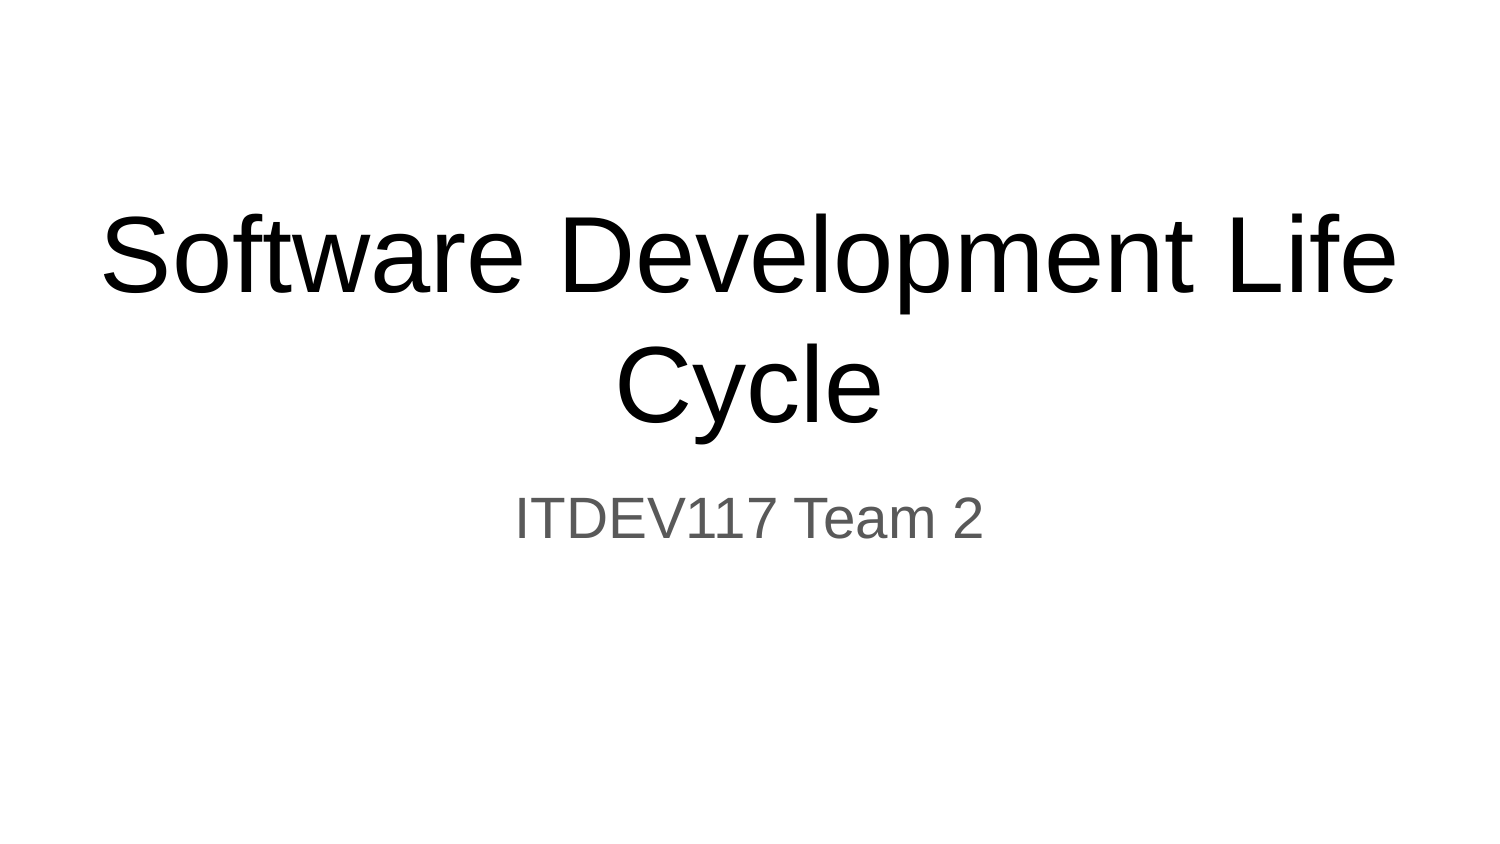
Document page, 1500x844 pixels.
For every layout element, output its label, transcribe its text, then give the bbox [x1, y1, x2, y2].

subtitle ITDEV117 Team 2 [51, 464, 1449, 595]
title Software Development Life Cycle [51, 122, 1449, 459]
